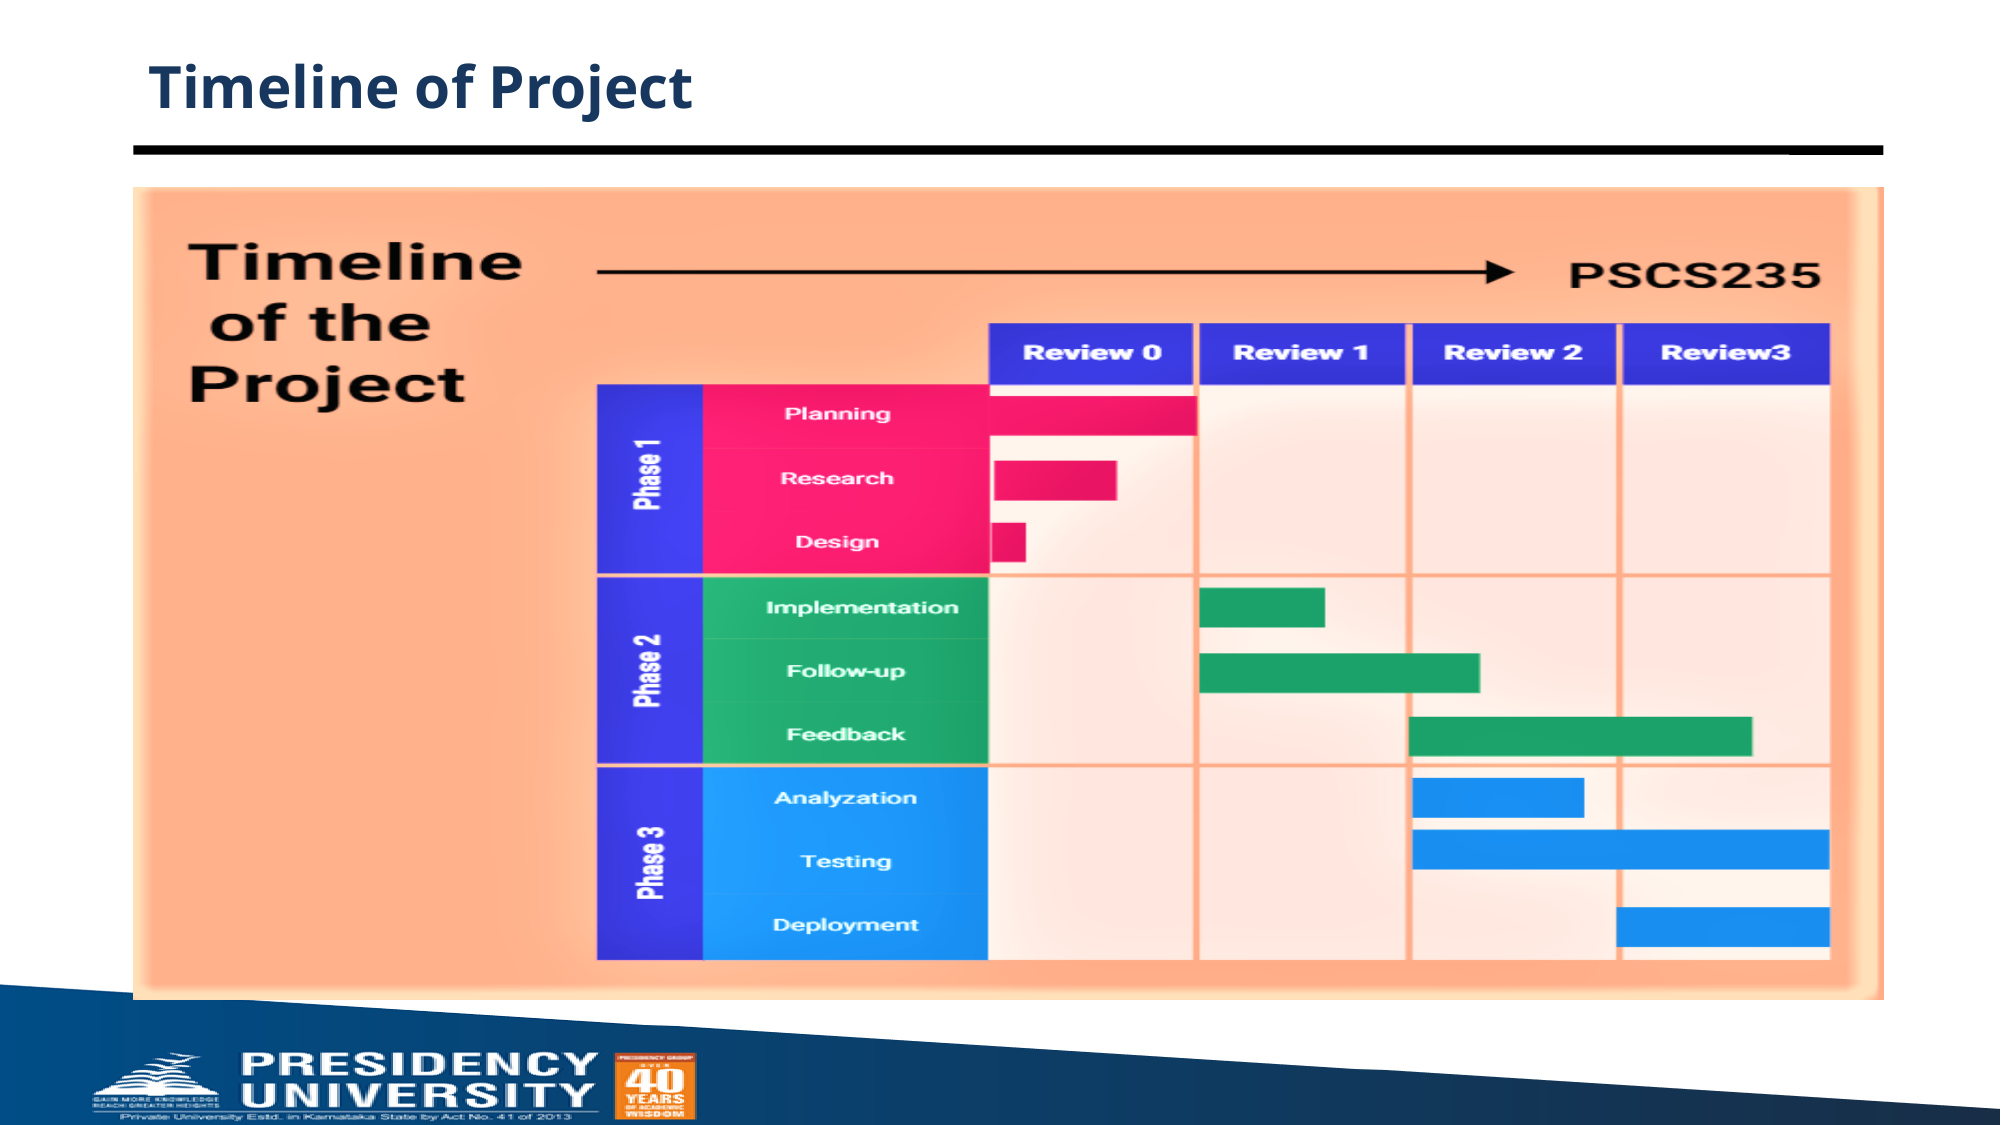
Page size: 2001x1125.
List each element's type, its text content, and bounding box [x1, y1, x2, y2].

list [133, 187, 1884, 1001]
picture [0, 982, 2000, 1125]
title Timeline of Project [133, 45, 1884, 125]
